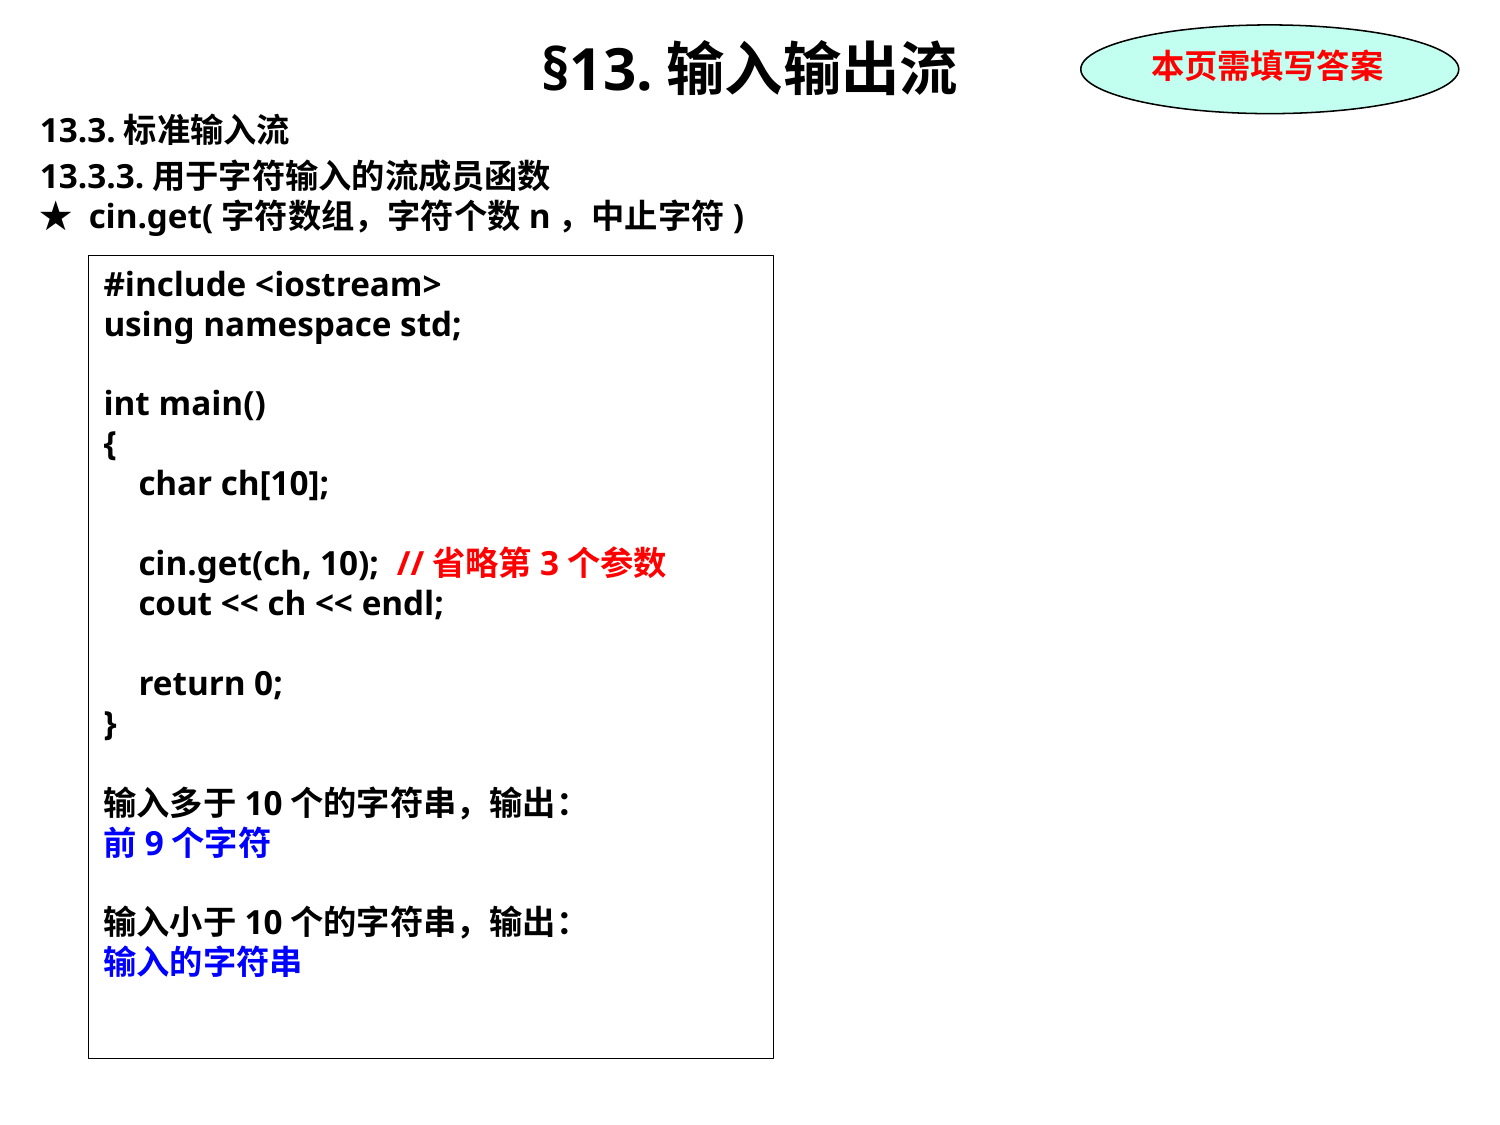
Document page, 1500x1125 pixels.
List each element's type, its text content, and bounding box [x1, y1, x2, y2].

subtitle §13.输入输出流 13.3.标准输入流 13.3.3.用于字符输入的流成员函数 ★ cin.get(字符数组，字符个数n，中止字符) [24, 24, 1475, 1100]
text_box #include <iostream> using namespace std; int main() { char ch[10]; cin.get(ch, 10); //省略第3个参数 cout << ch << endl; return 0; } 输入多于10个的字符串，输出： 前9个字符 输入小于10个的字符串，输出： 输入的字符串 [88, 255, 774, 1059]
text_box 本页需填写答案 [1080, 24, 1459, 114]
